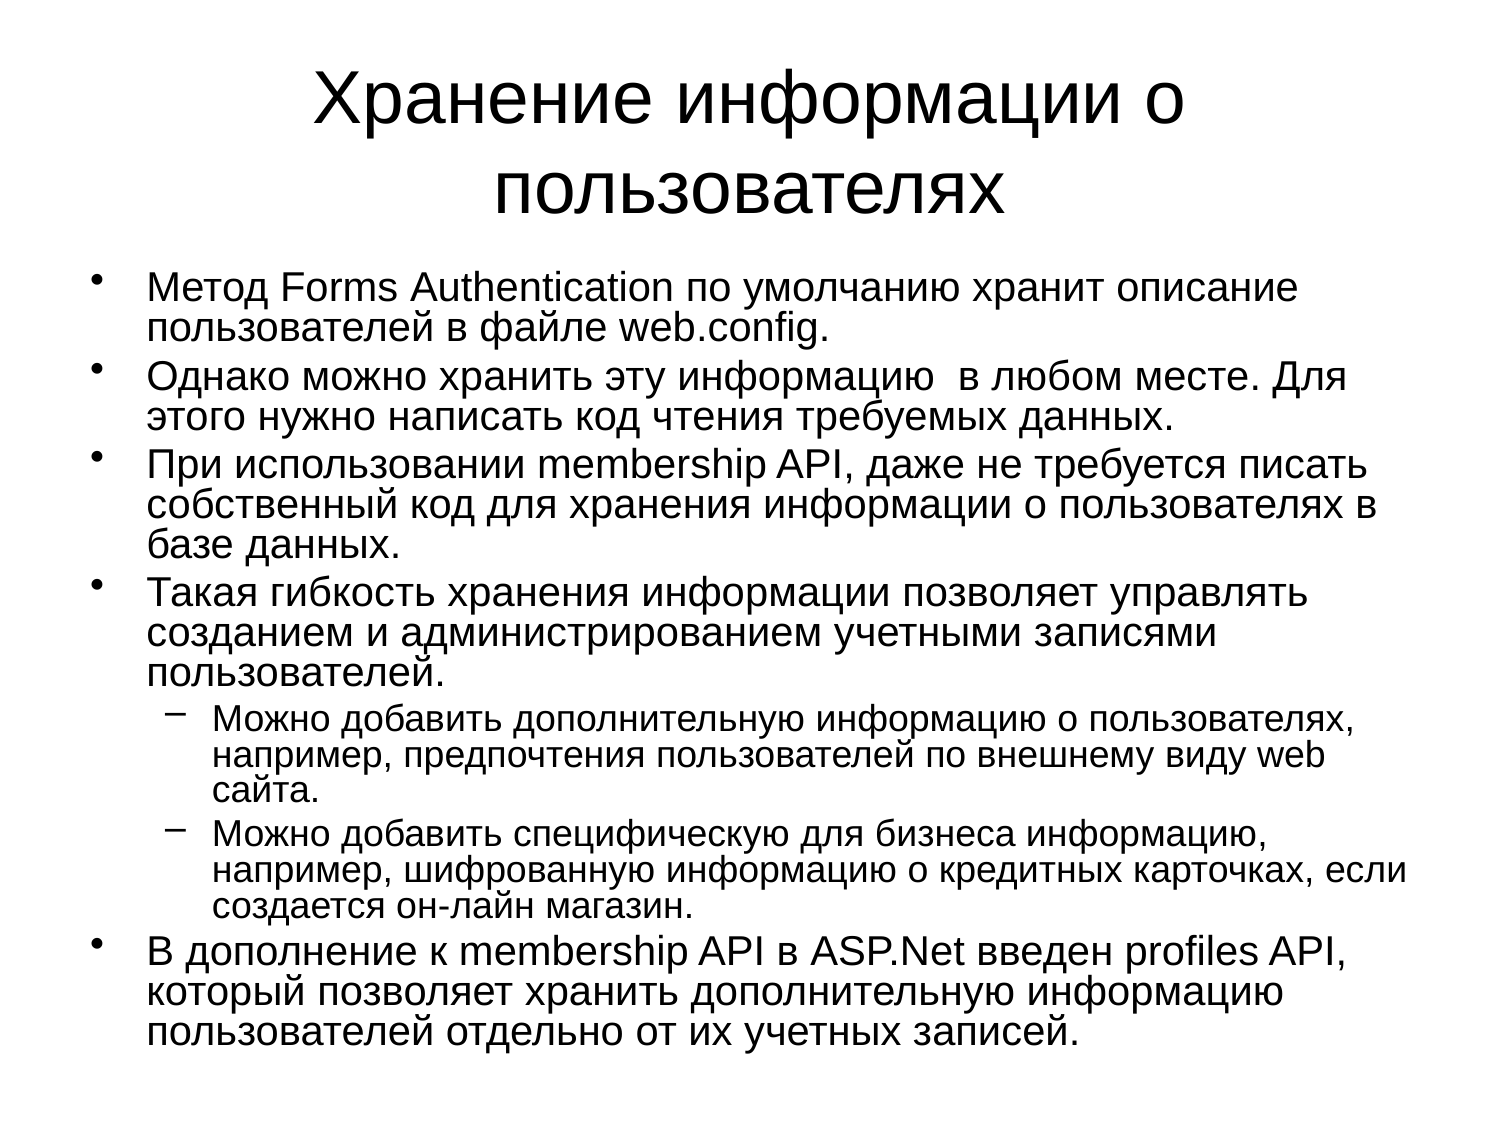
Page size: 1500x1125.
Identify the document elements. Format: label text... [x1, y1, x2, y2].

title Хранение информации о пользователях [74, 44, 1426, 233]
list Метод Forms Authentication по умолчанию хранит описание пользователей в файле web.config. Однако можно хранить эту информацию в любом месте. Для этого нужно написать код чтения требуемых данных. При использовании membership API, даже не требуется писать собственный код для хранения информации о пользователях в базе данных. Такая гибкость хранения информации позволяет управлять созданием и администрированием учетными записями пользователей. Можно добавить дополнительную информацию о пользователях, например, предпочтения пользователей по внешнему виду web сайта. Можно добавить специфическую для бизнеса информацию, например, шифрованную информацию о кредитных карточках, если создается он-лайн магазин. В дополнение к membership API в ASP.Net введен profiles API, который позволяет хранить дополнительную информацию пользователей отдельно от их учетных записей. [74, 262, 1426, 1083]
